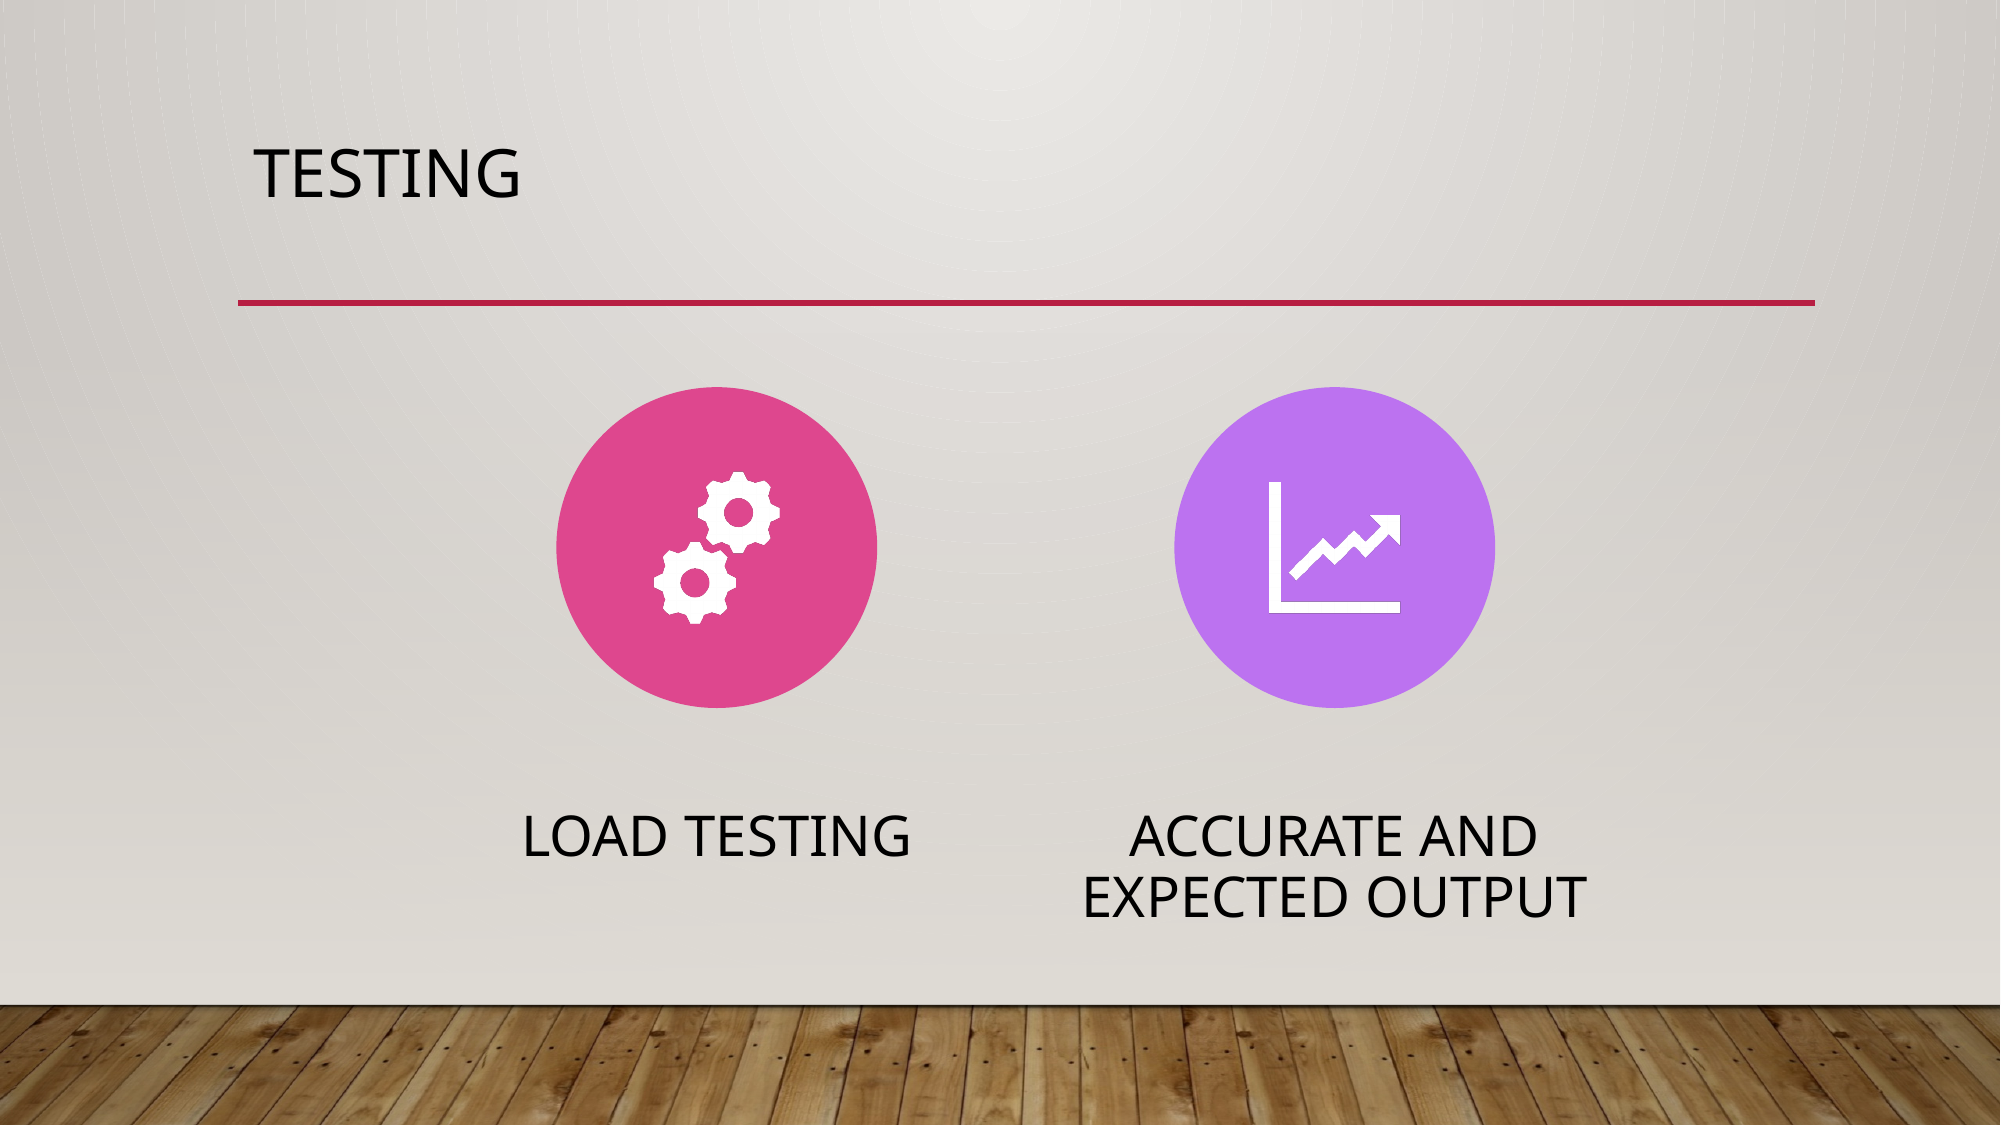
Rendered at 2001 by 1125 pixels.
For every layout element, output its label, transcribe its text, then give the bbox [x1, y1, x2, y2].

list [237, 383, 1814, 930]
picture [0, 1005, 2000, 1125]
title Testing [238, 131, 1814, 305]
